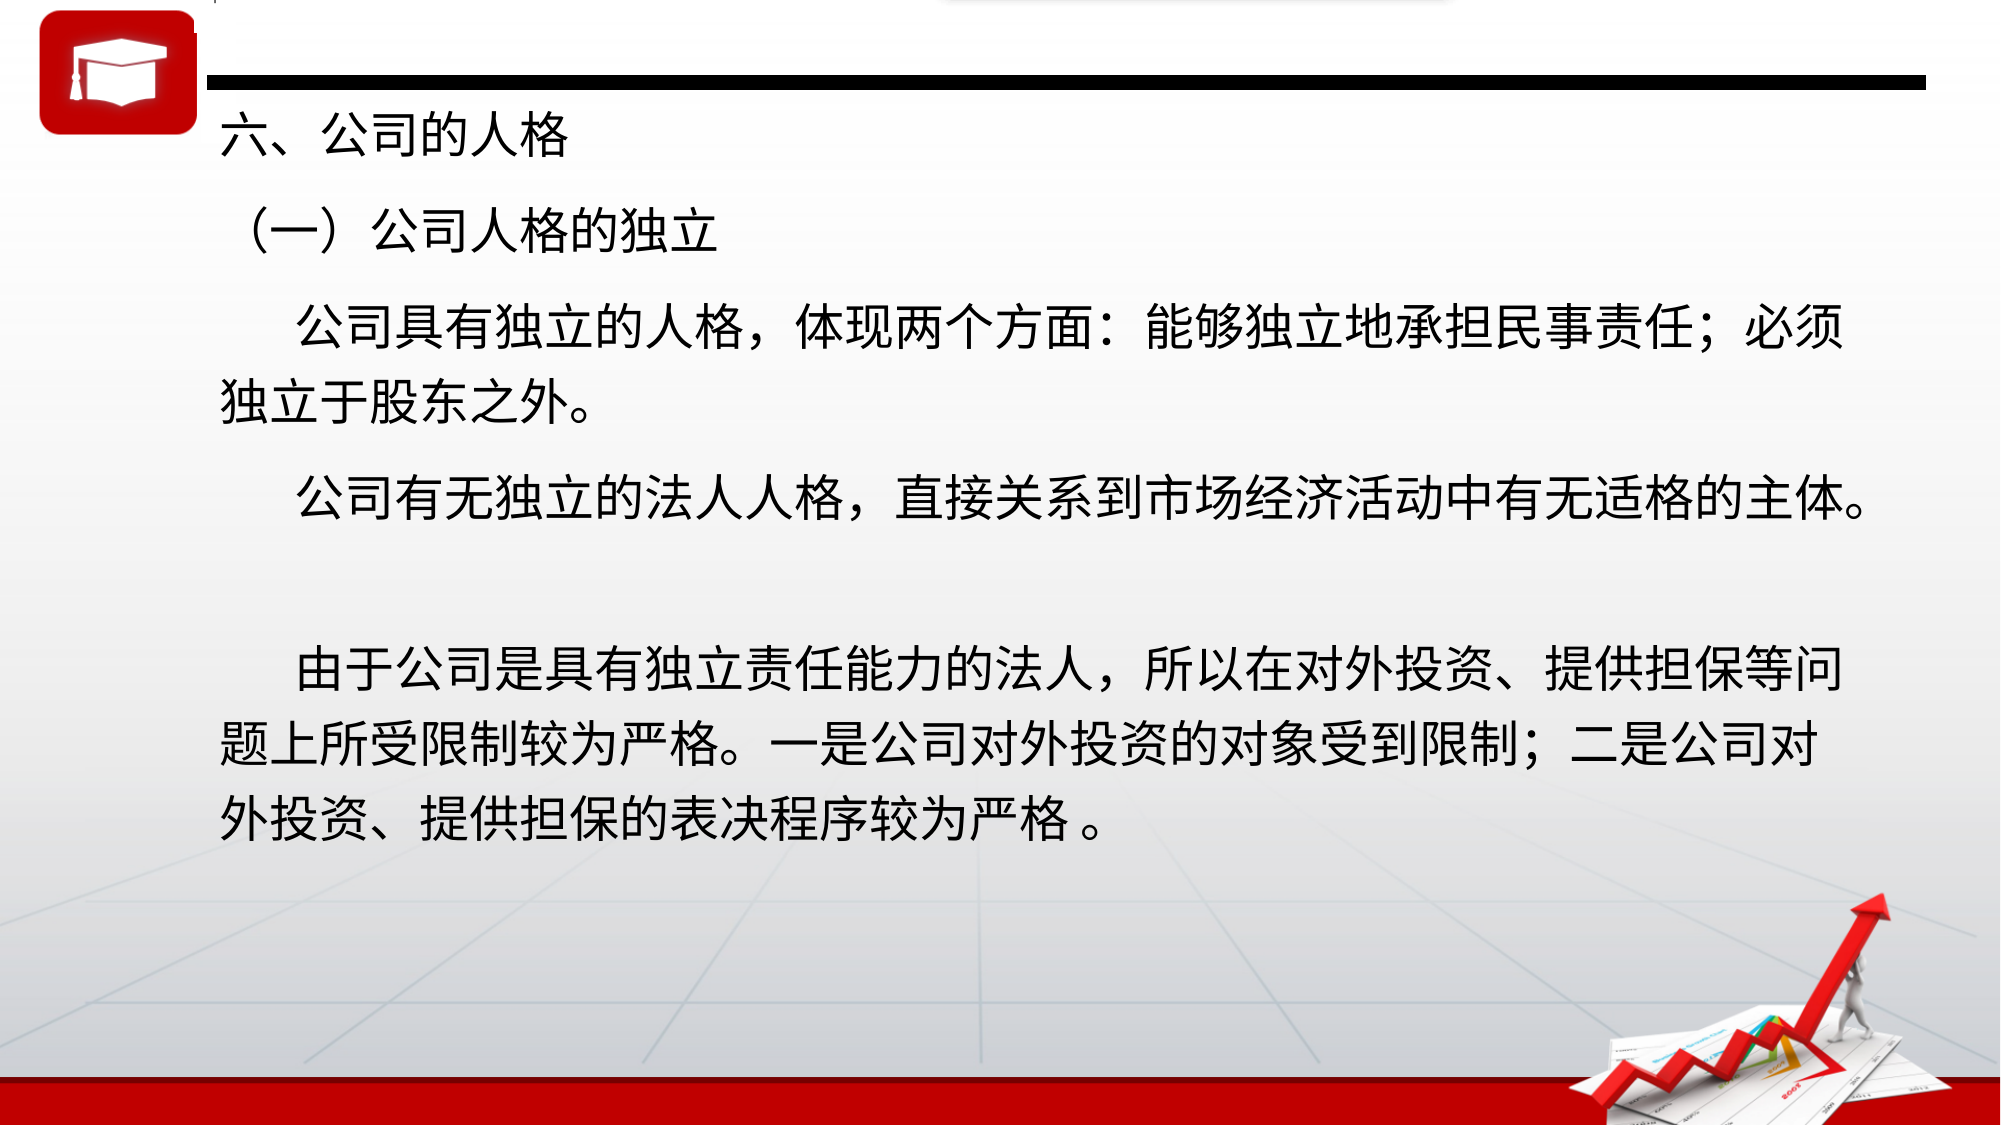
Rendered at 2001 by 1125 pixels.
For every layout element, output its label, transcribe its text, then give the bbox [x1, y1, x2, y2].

picture [0, 0, 2001, 1125]
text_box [193, 0, 1920, 83]
list 六、公司的人格 （一）公司人格的独立 公司具有独立的人格，体现两个方面：能够独立地承担民事责任；必须独立于股东之外。 公司有无独立的法人人格，直接关系到市场经济活动中有无适格的主体。 由于公司是具有独立责任能力的法人，所以在对外投资、提供担保等问题上所受限制较为严格。一是公司对外投资的对象受到限制；二是公司对外投资、提供担保的表决程序较为严格 。 [204, 83, 1866, 884]
